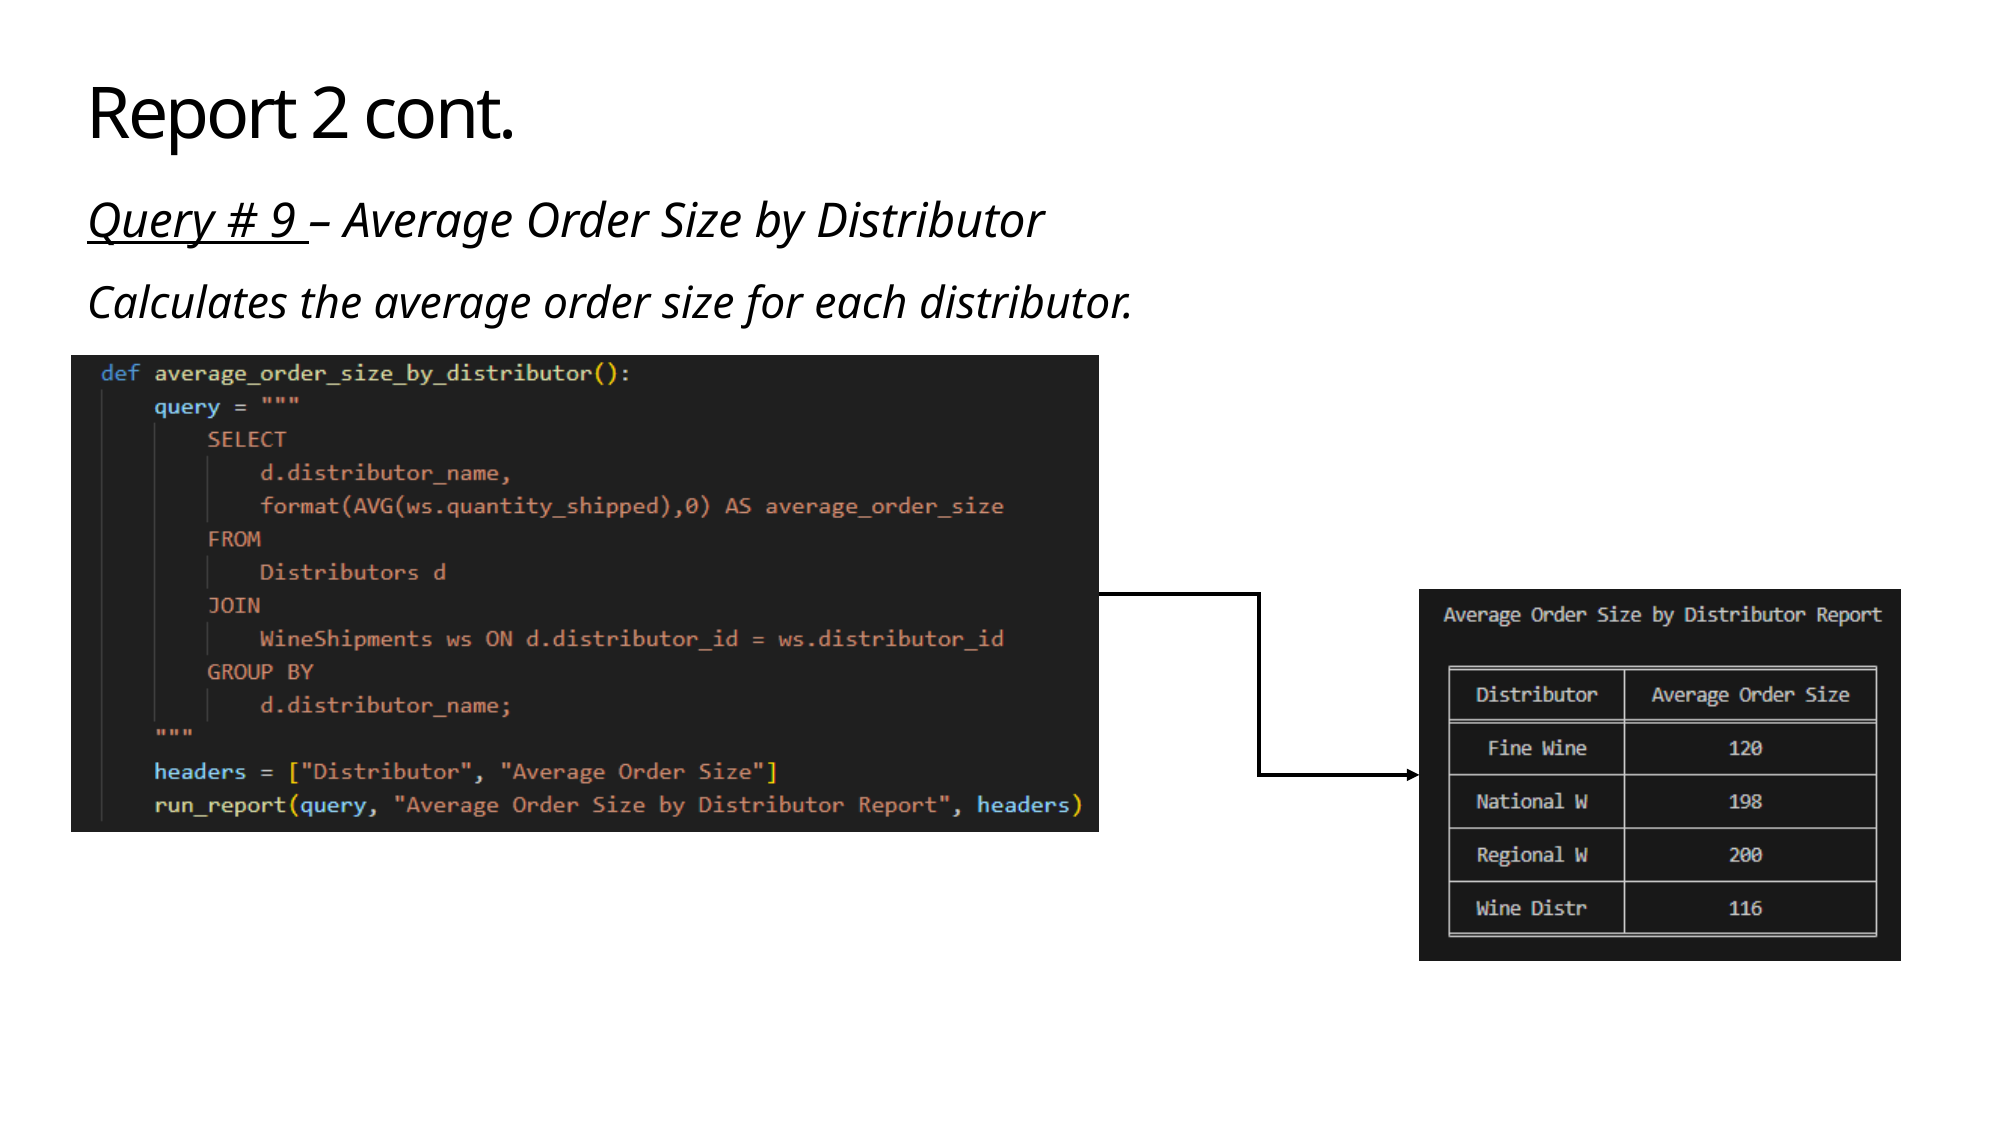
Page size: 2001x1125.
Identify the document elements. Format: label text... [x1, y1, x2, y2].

list Query # 9 – Average Order Size by Distributor Calculates the average order size for each distributor. [71, 170, 1160, 354]
picture [71, 354, 1100, 833]
picture [1418, 589, 1902, 961]
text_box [1100, 593, 1418, 776]
title Report 2 cont. [71, 59, 539, 170]
